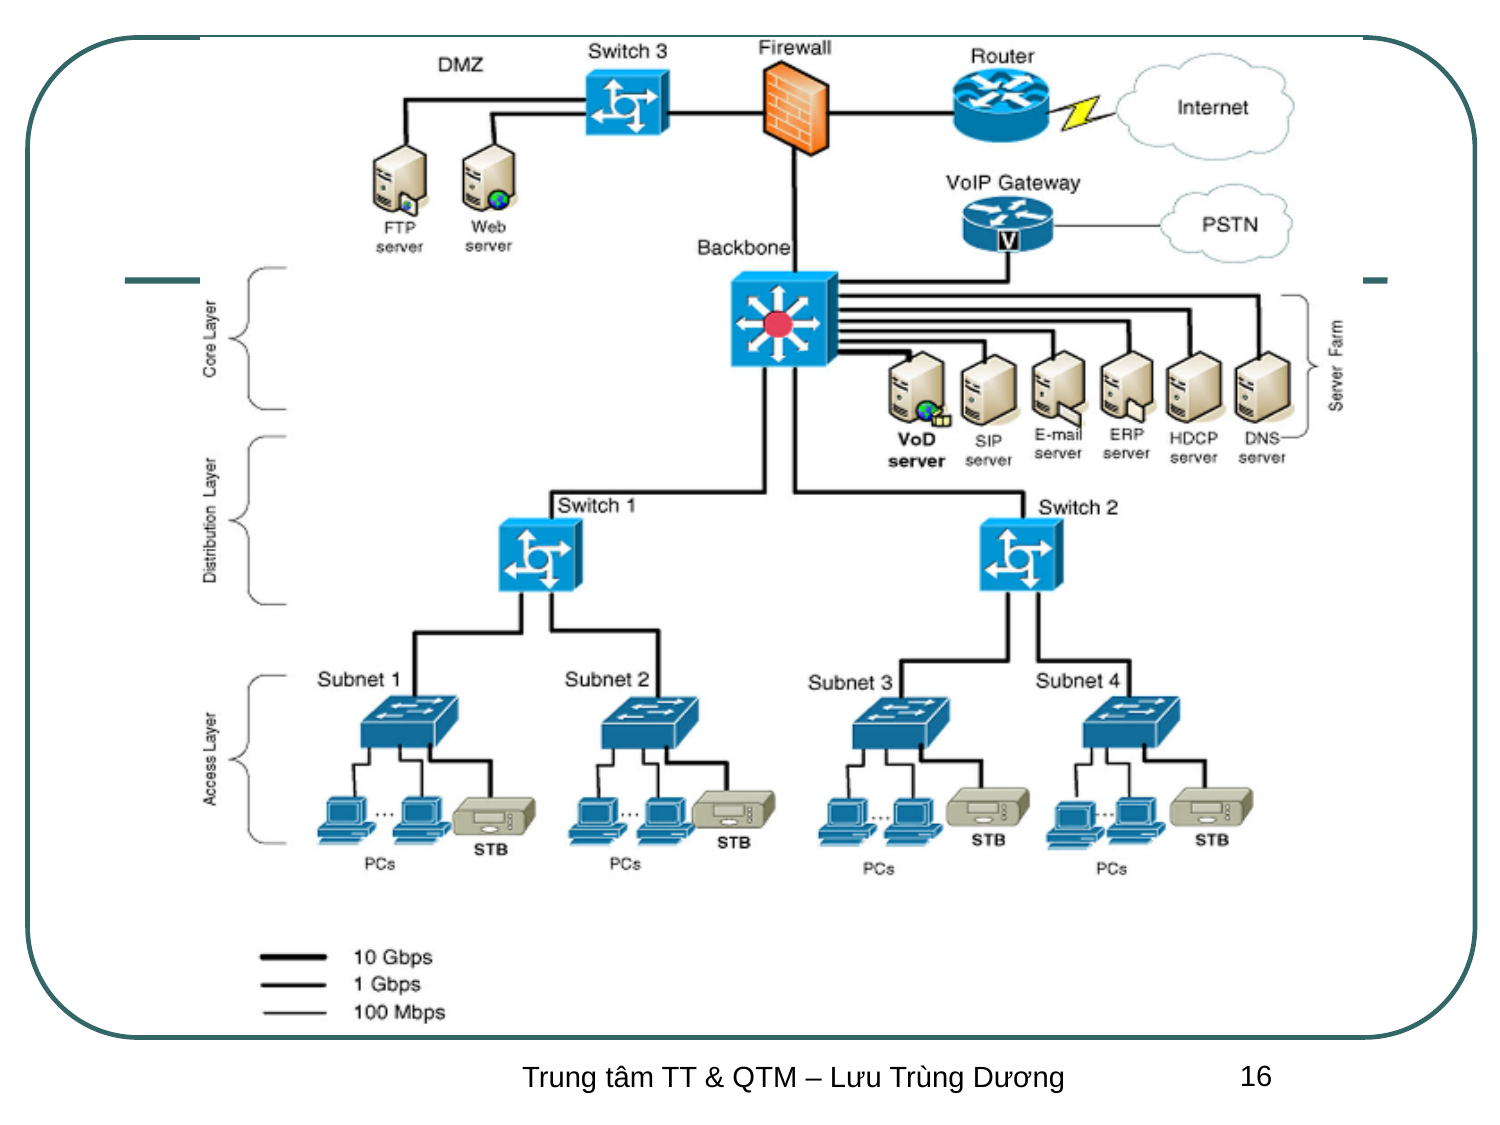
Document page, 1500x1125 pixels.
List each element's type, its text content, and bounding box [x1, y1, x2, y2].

slide_number 16 [1125, 1050, 1388, 1125]
footer Trung tâm TT & QTM – Lưu Trùng Dương [462, 1050, 1125, 1125]
picture [199, 37, 1363, 1029]
